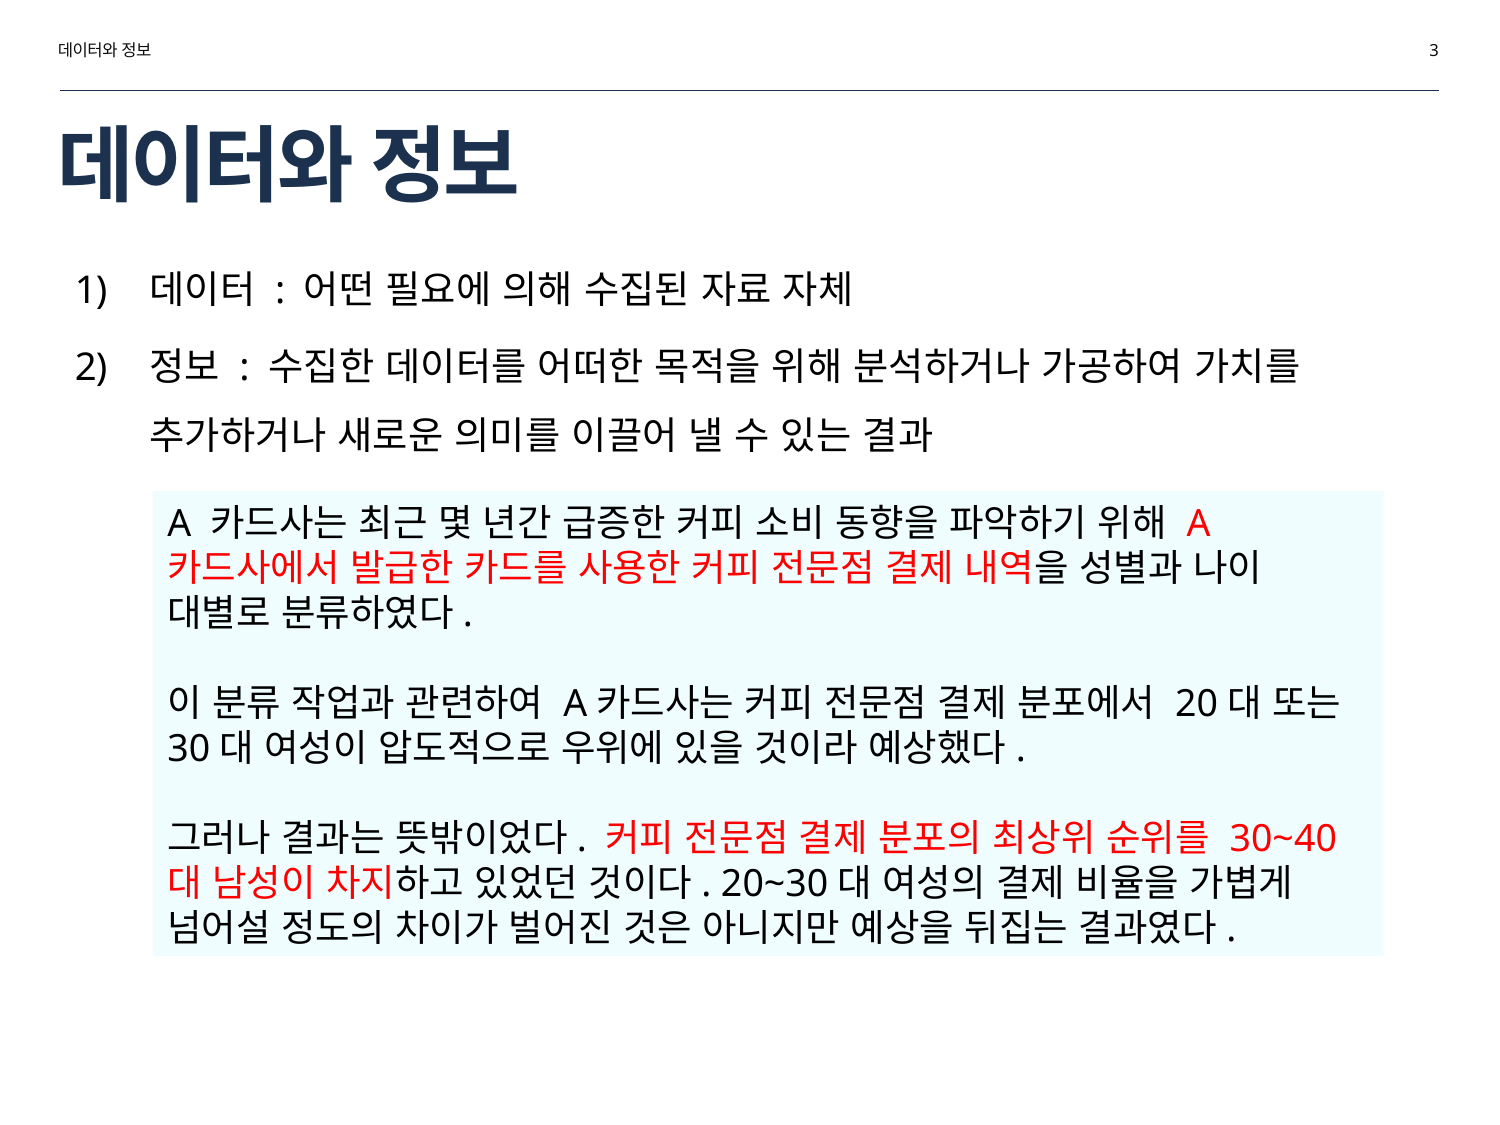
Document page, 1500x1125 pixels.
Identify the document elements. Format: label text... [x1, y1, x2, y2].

text_box 데이터 : 어떤 필요에 의해 수집된 자료 자체 정보 : 수집한 데이터를 어떠한 목적을 위해 분석하거나 가공하여 가치를 추가하거나 새로운 의미를 이끌어 낼 수 있는 결과 [59, 235, 1439, 467]
text_box 데이터와 정보 [43, 31, 303, 67]
text_box 3 [1193, 32, 1454, 70]
title 데이터와 정보 [42, 114, 1190, 211]
text_box A 카드사는 최근 몇 년간 급증한 커피 소비 동향을 파악하기 위해 A카드사에서 발급한 카드를 사용한 커피 전문점 결제 내역을 성별과 나이 대별로 분류하였다. 이 분류 작업과 관련하여 A카드사는 커피 전문점 결제 분포에서 20대 또는 30대 여성이 압도적으로 우위에 있을 것이라 예상했다. 그러나 결과는 뜻밖이었다. 커피 전문점 결제 분포의 최상위 순위를 30~40대 남성이 차지하고 있었던 것이다. 20~30대 여성의 결제 비율을 가볍게 넘어설 정도의 차이가 벌어진 것은 아니지만 예상을 뒤집는 결과였다. [152, 491, 1384, 956]
